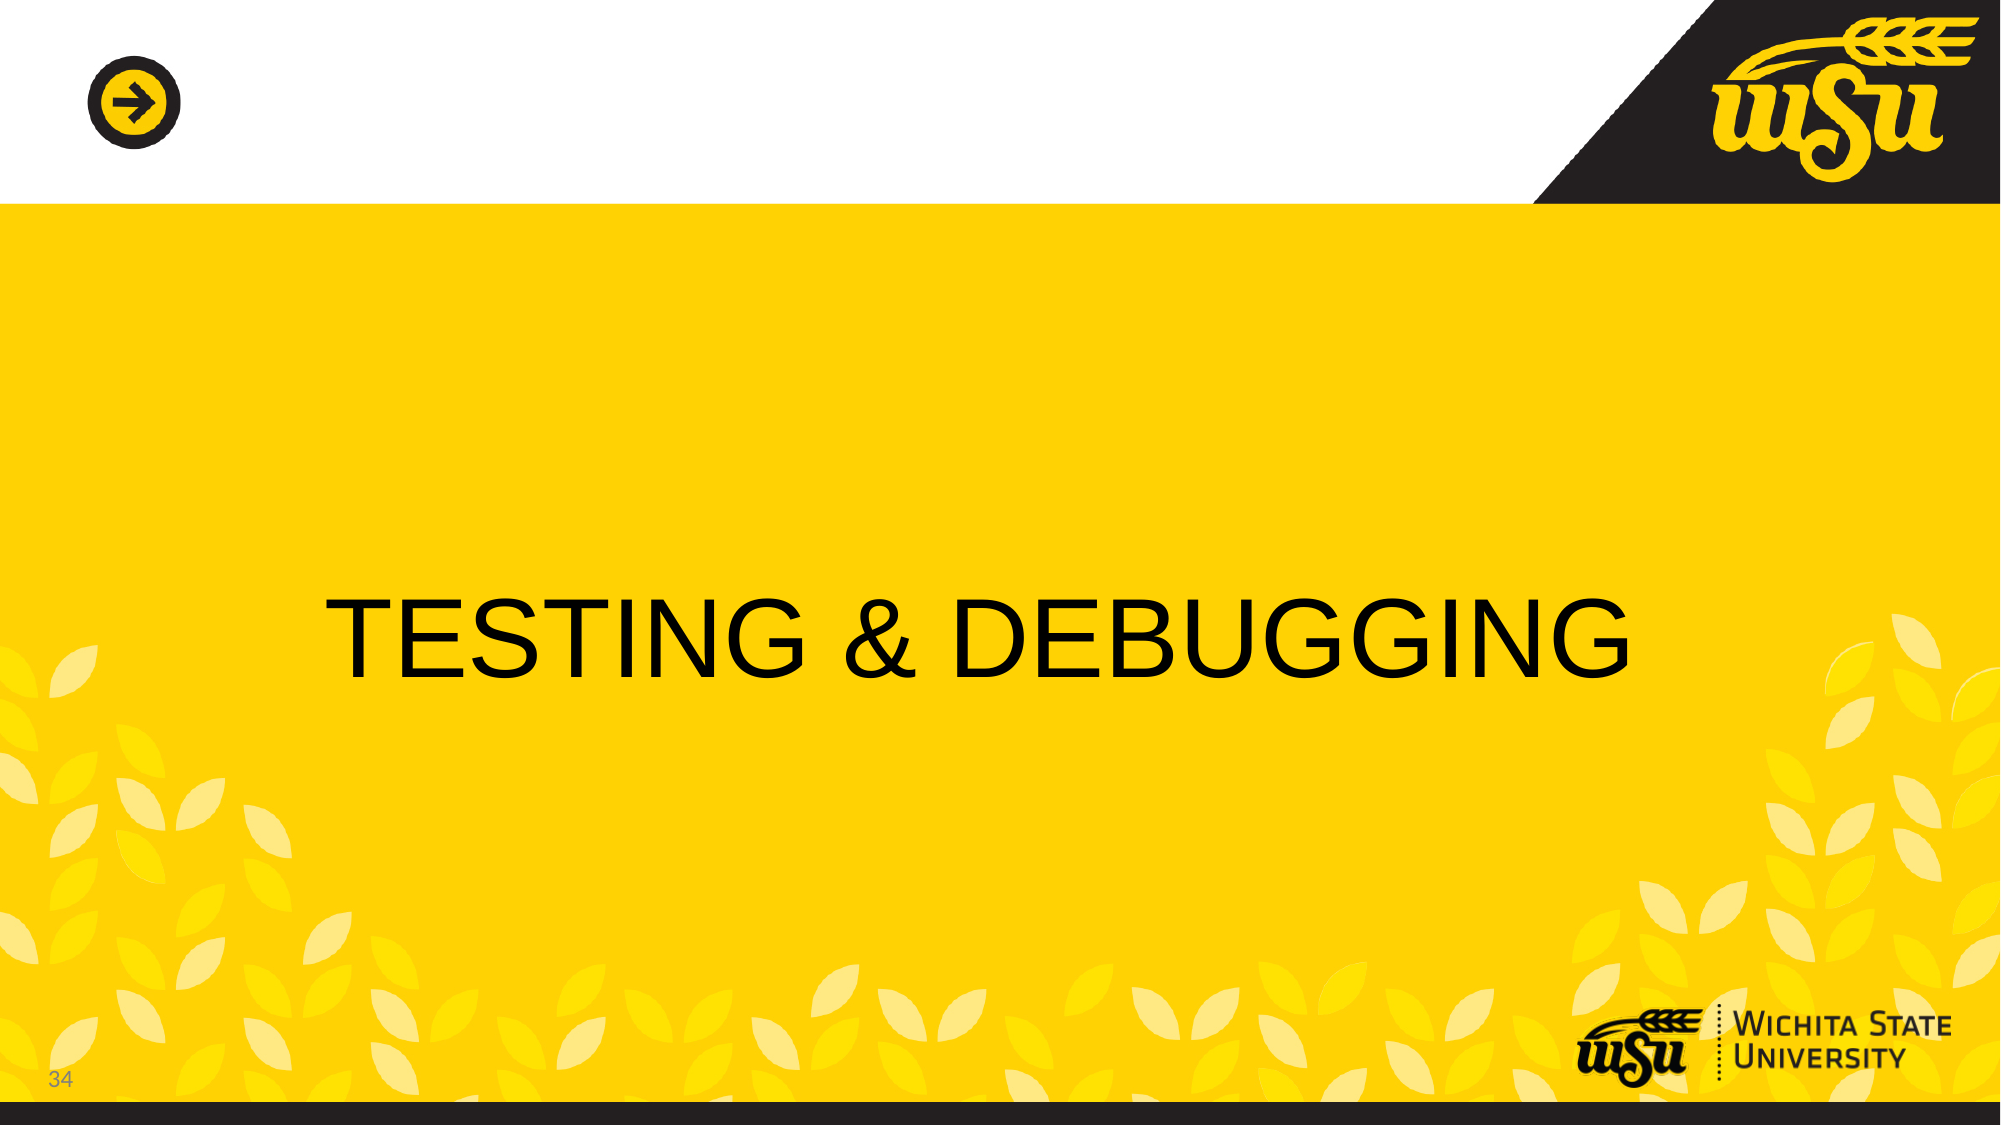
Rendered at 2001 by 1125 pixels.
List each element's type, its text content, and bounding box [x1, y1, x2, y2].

picture [0, 0, 2001, 1125]
text_box TESTING & DEBUGGING [305, 557, 1656, 708]
